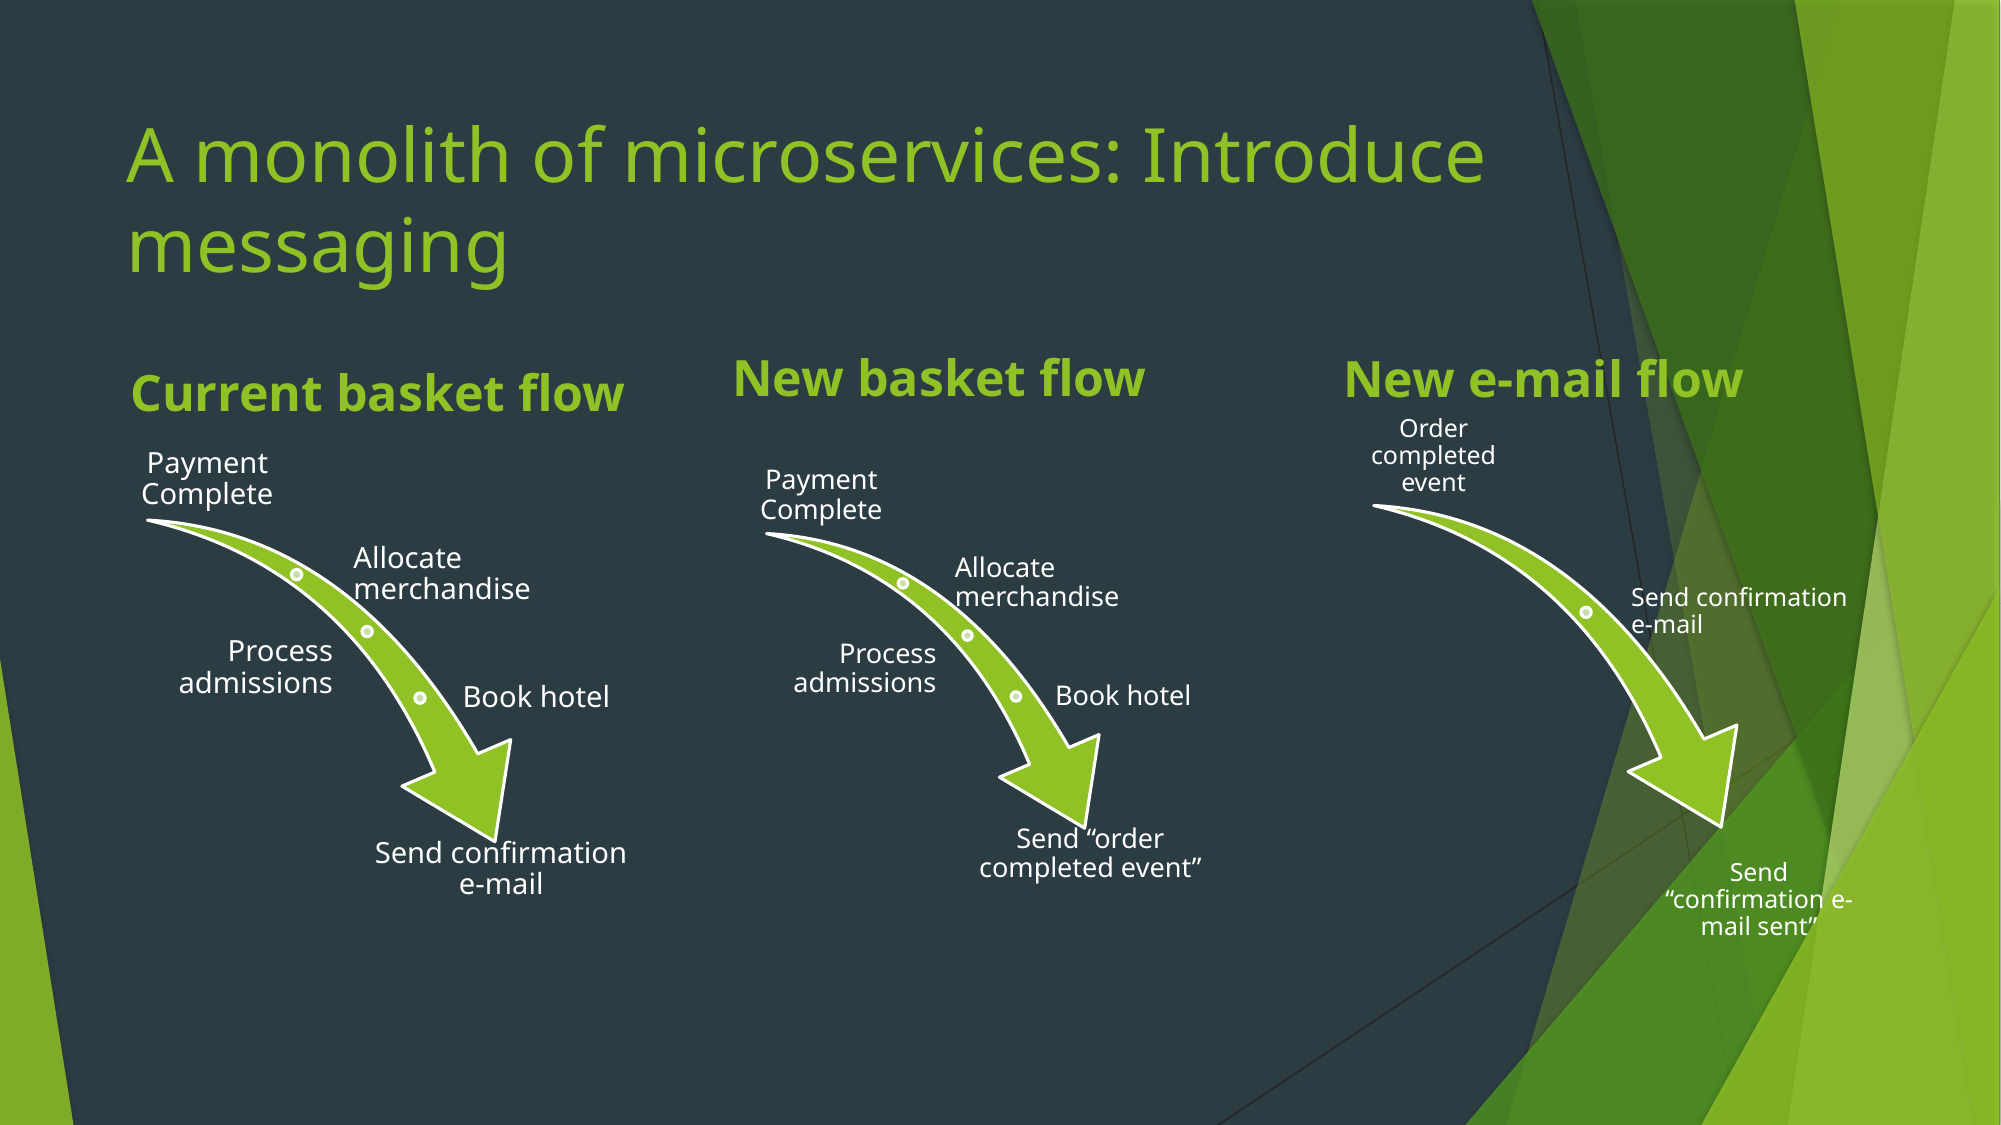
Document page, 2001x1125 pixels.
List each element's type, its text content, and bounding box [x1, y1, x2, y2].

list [110, 353, 632, 996]
text_box Current basket flow [632, 354, 641, 430]
text_box New e-mail flow [1328, 339, 1336, 415]
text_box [1336, 339, 1858, 981]
text_box New basket flow [717, 338, 1162, 414]
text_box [732, 354, 1210, 996]
title A monolith of microservices: Introduce messaging [111, 99, 1522, 317]
